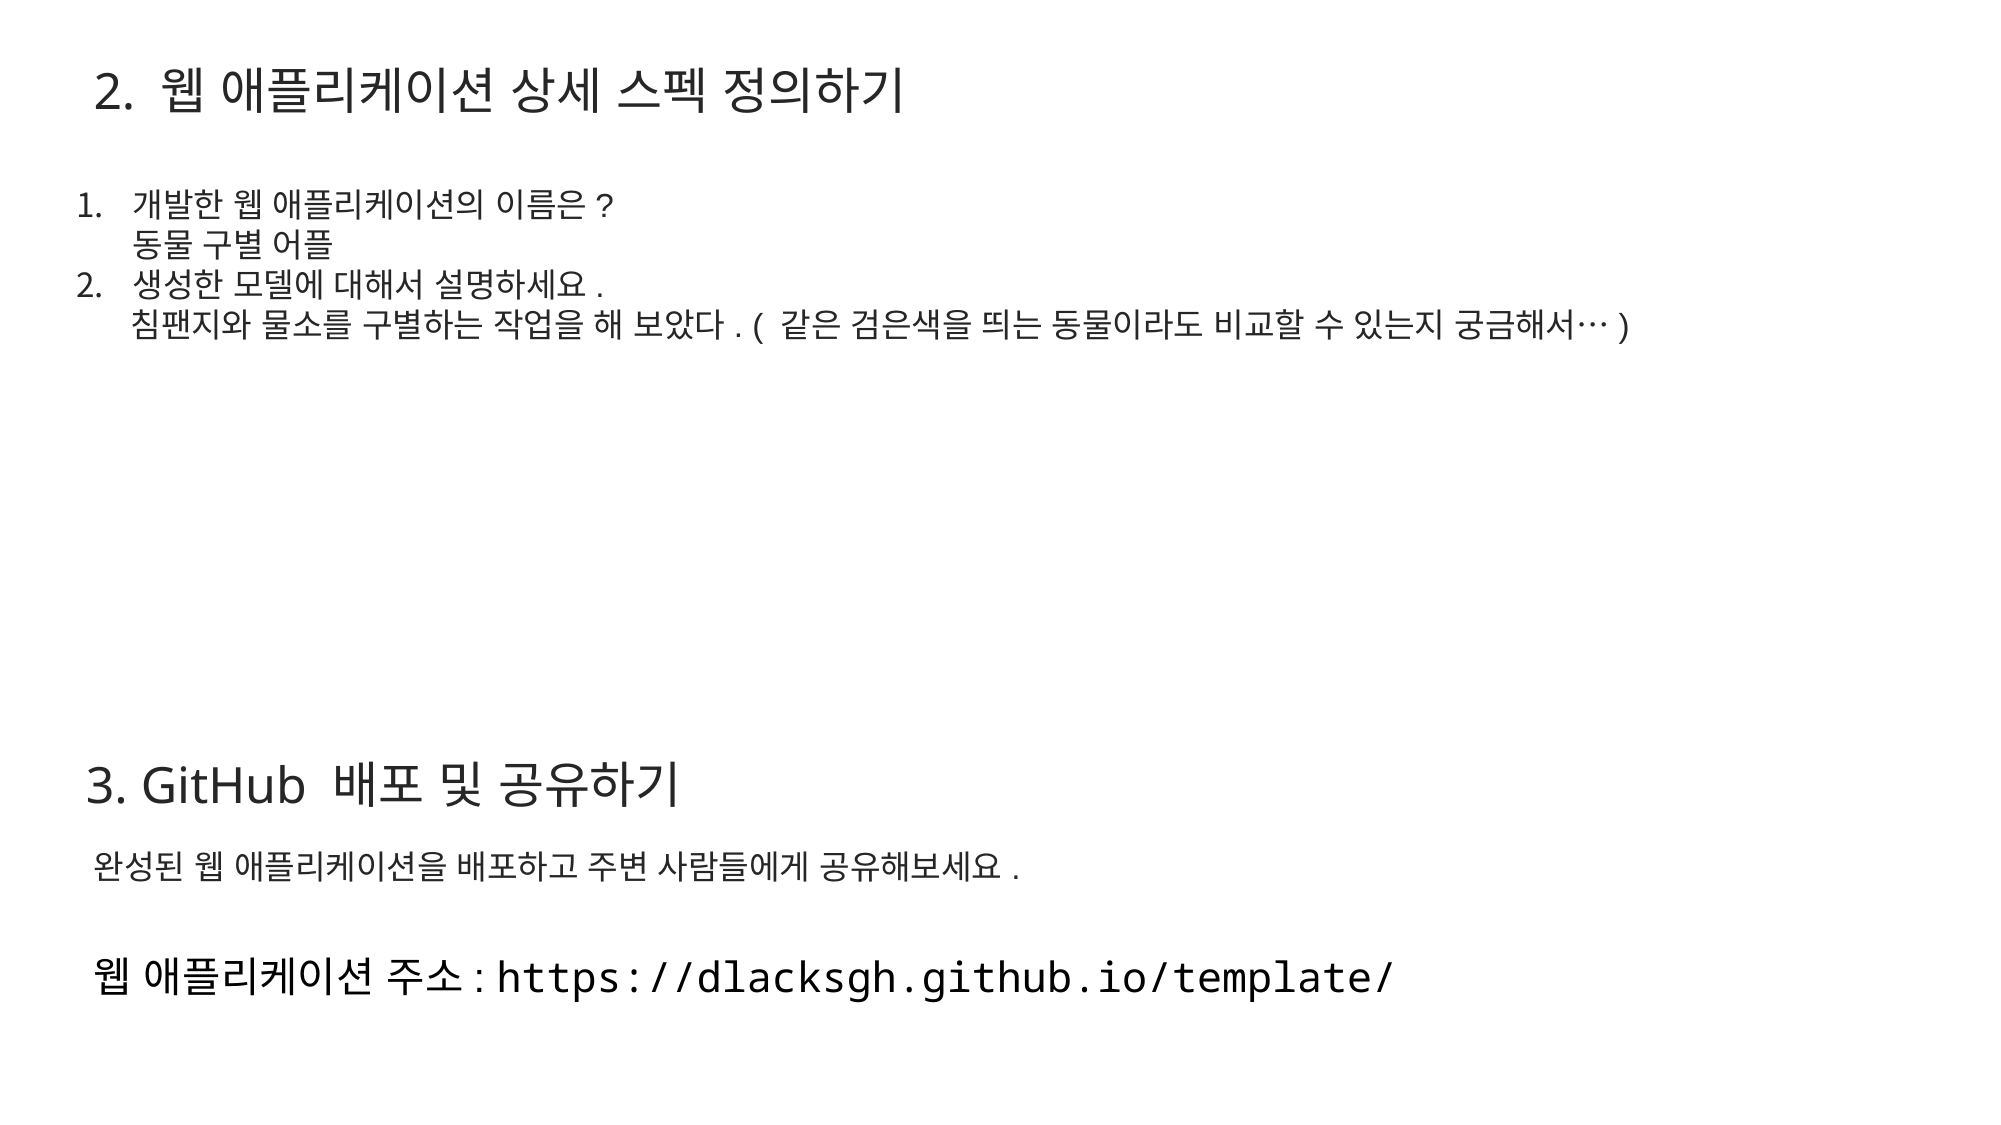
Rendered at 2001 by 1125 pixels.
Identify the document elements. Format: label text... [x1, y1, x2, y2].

text_box 웹 애플리케이션 주소: https://dlacksgh.github.io/template/ [79, 943, 1956, 1009]
text_box 개발한 웹 애플리케이션의 이름은? 동물 구별 어플 생성한 모델에 대해서 설명하세요. 침팬지와 물소를 구별하는 작업을 해 보았다. ( 같은 검은색을 띄는 동물이라도 비교할 수 있는지 궁금해서…) [61, 176, 1939, 352]
text_box 3. GitHub 배포 및 공유하기 [70, 746, 697, 822]
text_box 완성된 웹 애플리케이션을 배포하고 주변 사람들에게 공유해보세요. [79, 839, 1956, 894]
text_box 2. 웹 애플리케이션 상세 스펙 정의하기 [78, 51, 922, 127]
